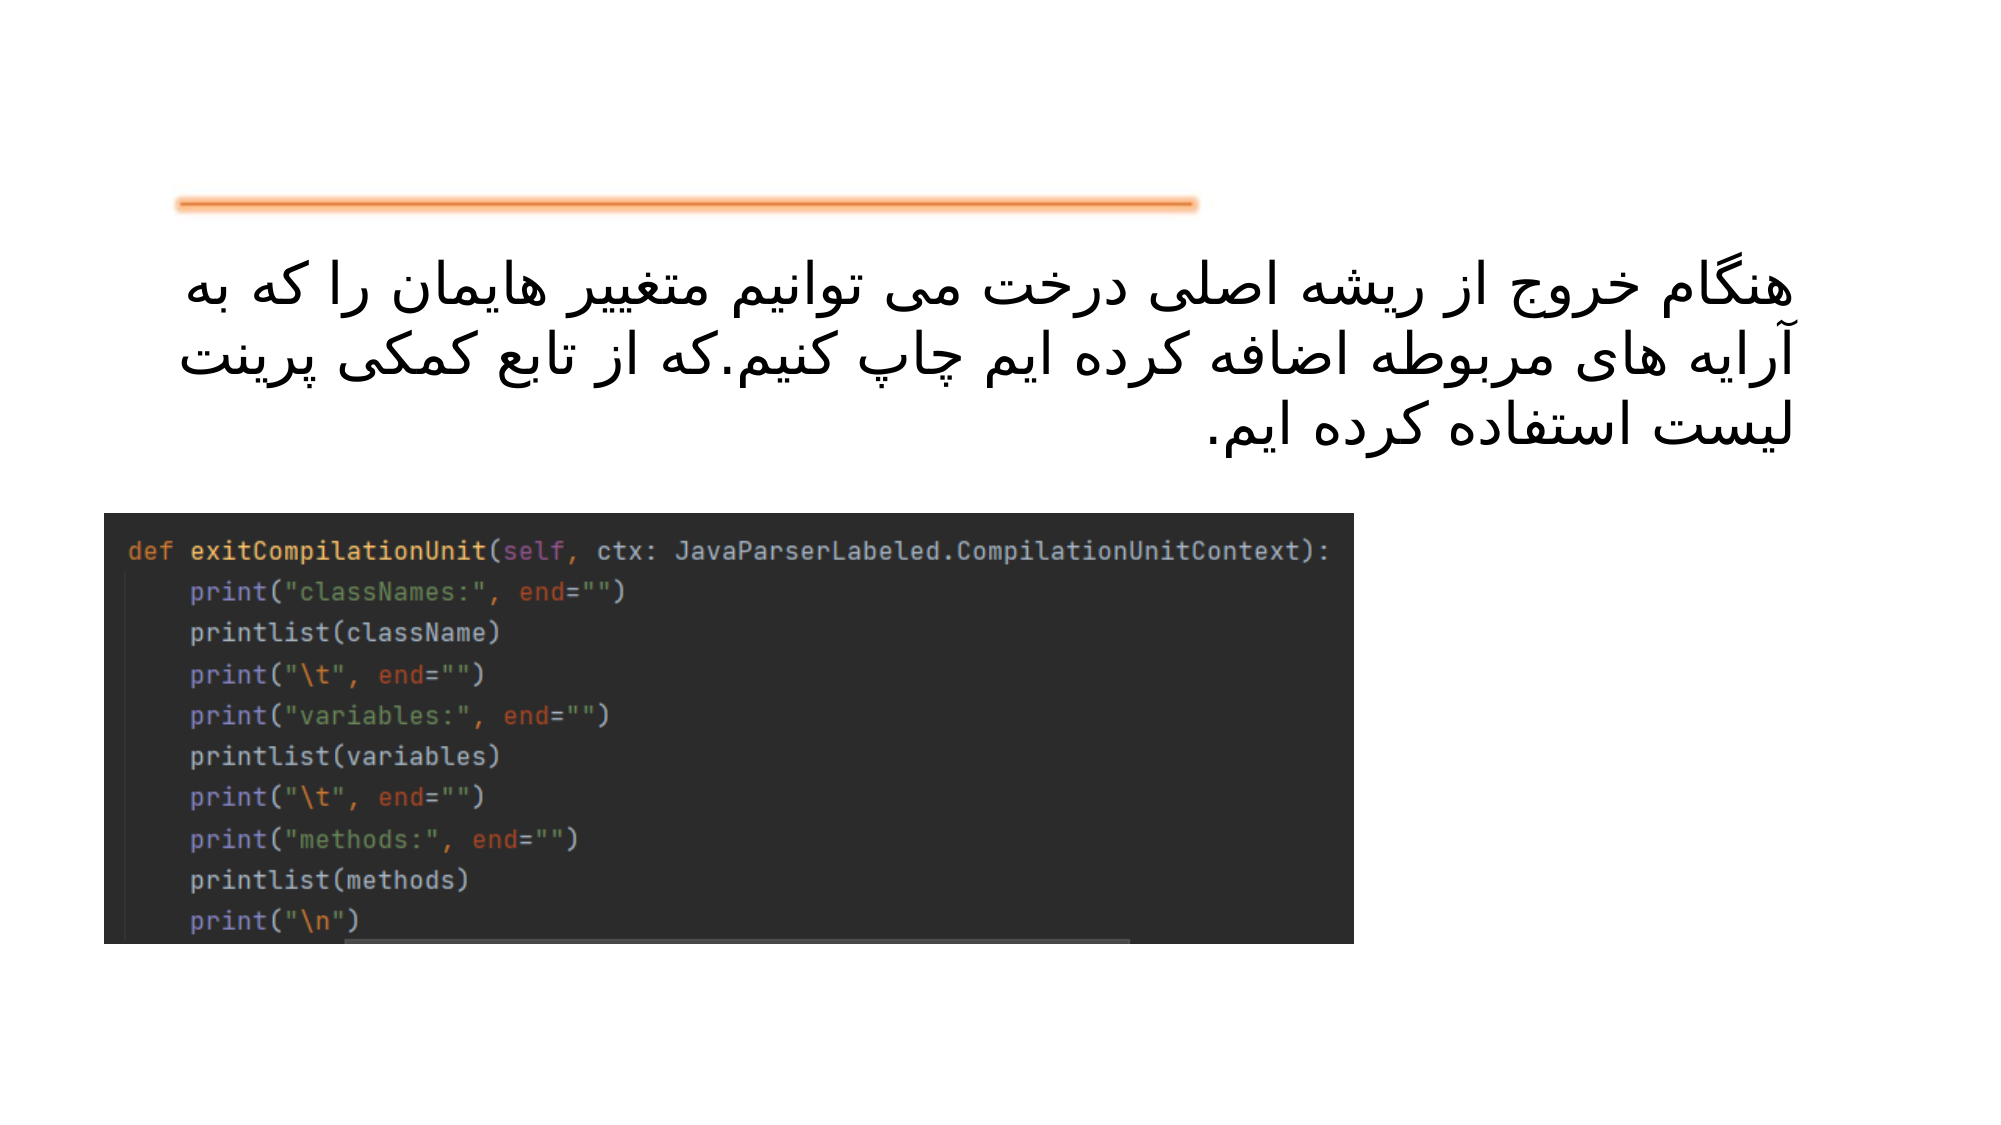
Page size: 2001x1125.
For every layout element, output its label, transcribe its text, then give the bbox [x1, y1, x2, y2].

picture [152, 181, 1213, 237]
subtitle هنگام خروج از ریشه اصلی درخت می توانیم متغییر هایمان را که به آرایه های مربوطه اضافه کرده ایم چاپ کنیم.که از تابع کمکی پرینت لیست استفاده کرده ایم. [133, 238, 1812, 490]
picture [104, 513, 1354, 944]
